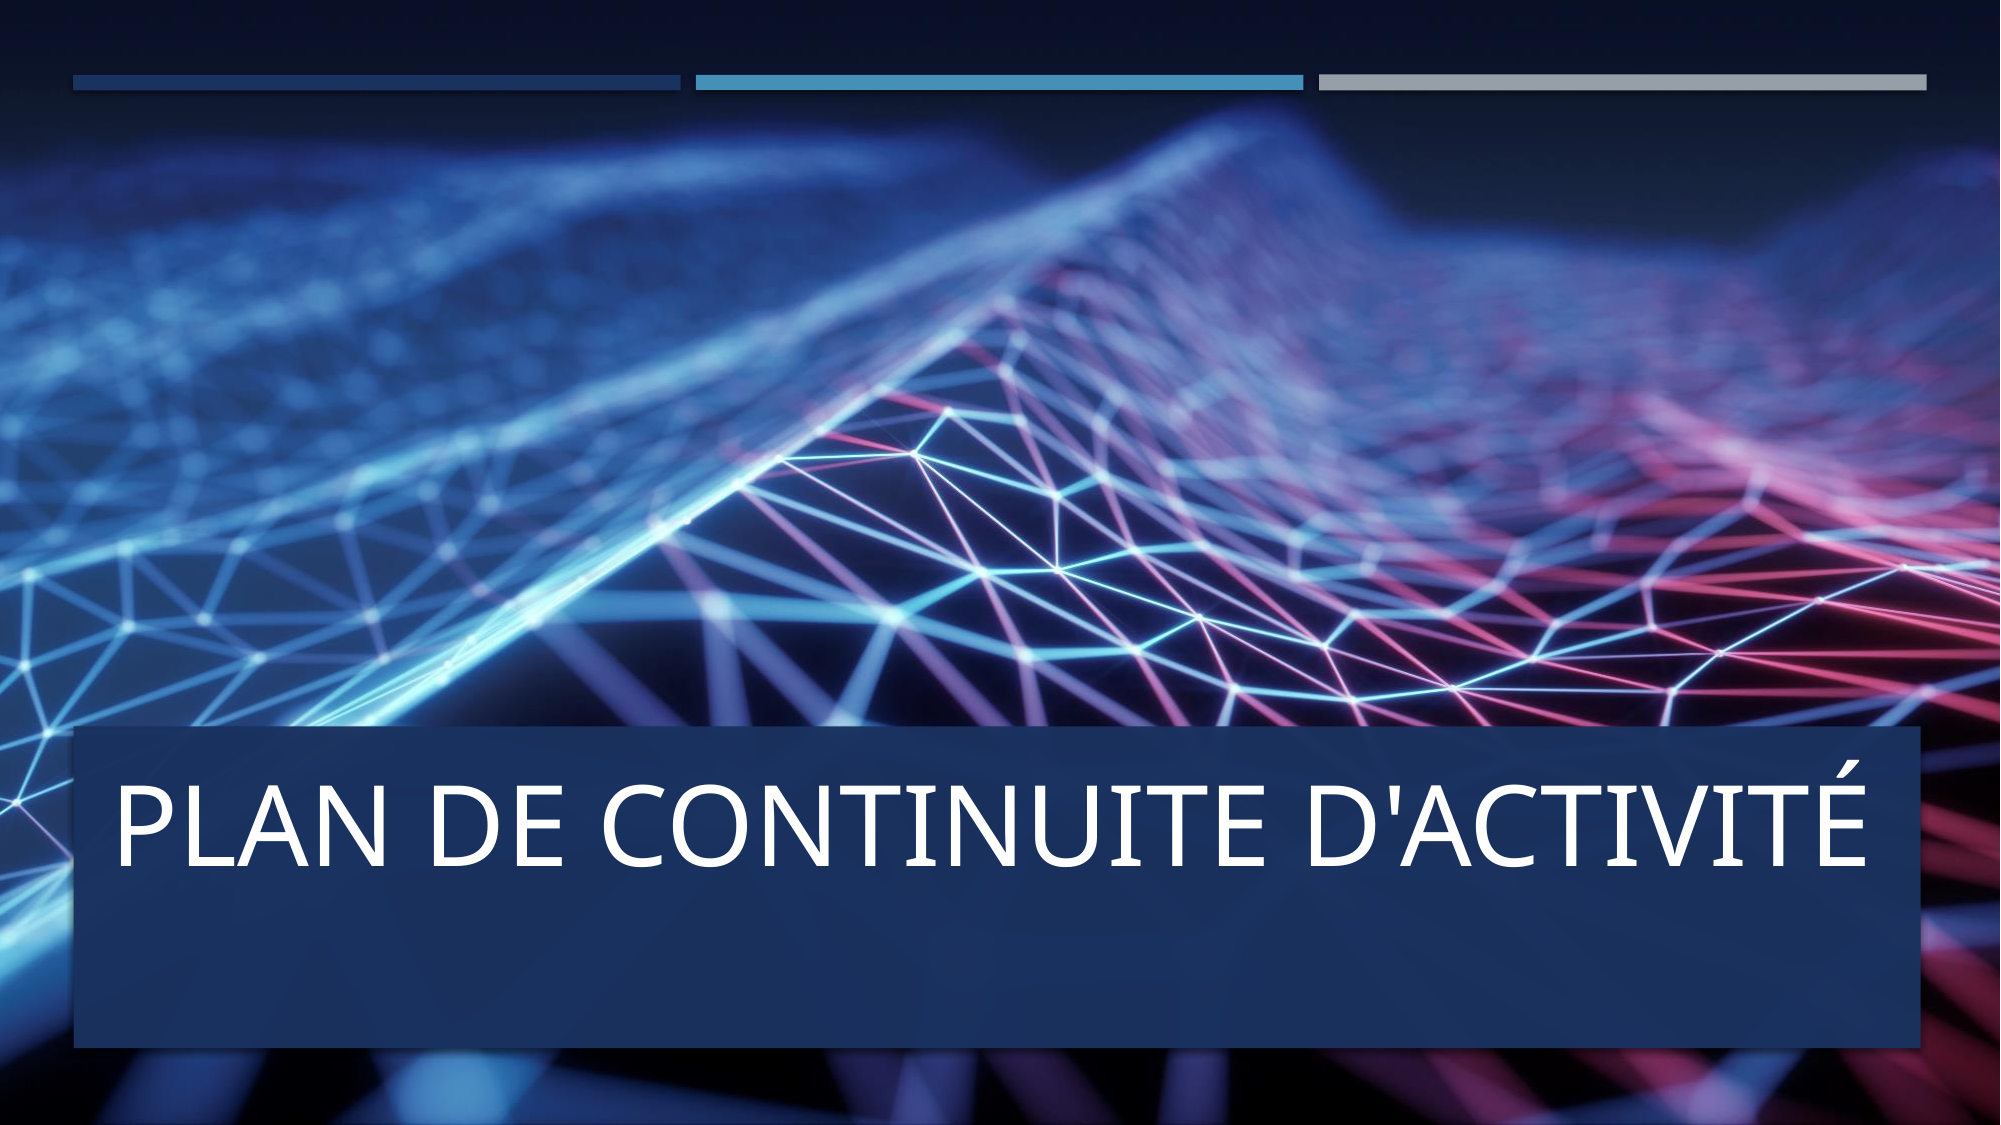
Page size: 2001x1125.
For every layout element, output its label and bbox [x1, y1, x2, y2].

text_box [72, 73, 1928, 92]
picture [0, 0, 2000, 1125]
